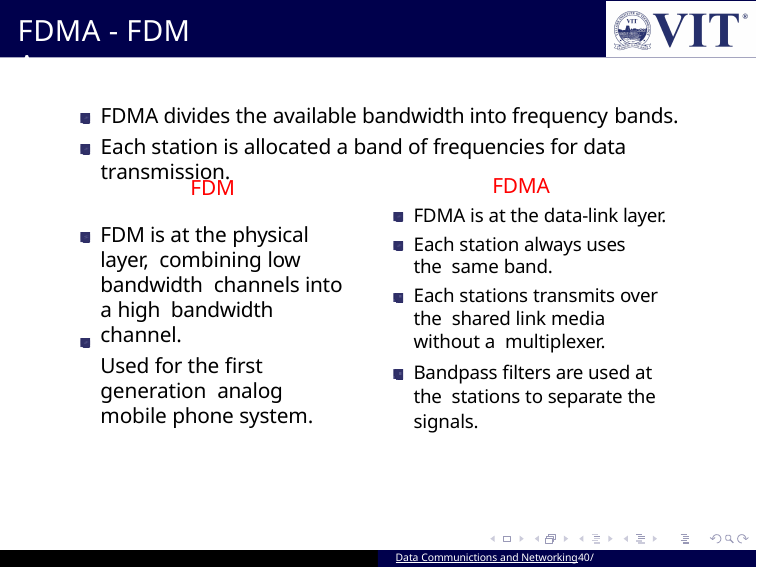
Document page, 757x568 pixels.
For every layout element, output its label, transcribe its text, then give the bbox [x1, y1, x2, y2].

title FDMA - FDM Access [15, 9, 285, 108]
text_box [393, 369, 404, 380]
text_box FDMA divides the available bandwidth into frequency bands. Each station is allocated a band of frequencies for data transmission. [98, 94, 699, 184]
text_box [80, 144, 91, 155]
text_box FDMA FDMA is at the data-link layer. Each station always uses the same band. Each stations transmits over the shared link media without a multiplexer. Bandpass filters are used at the stations to separate the signals. [411, 163, 676, 433]
text_box [393, 293, 404, 303]
text_box [80, 232, 91, 243]
text_box [80, 113, 91, 124]
text_box [393, 212, 404, 222]
text_box [393, 241, 404, 251]
text_box FDM FDM is at the physical layer, combining low bandwidth channels into a high bandwidth channel. Used for the first generation analog mobile phone system. [98, 172, 354, 428]
text_box [606, 1, 756, 57]
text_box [0, 549, 757, 568]
text_box [80, 338, 91, 349]
